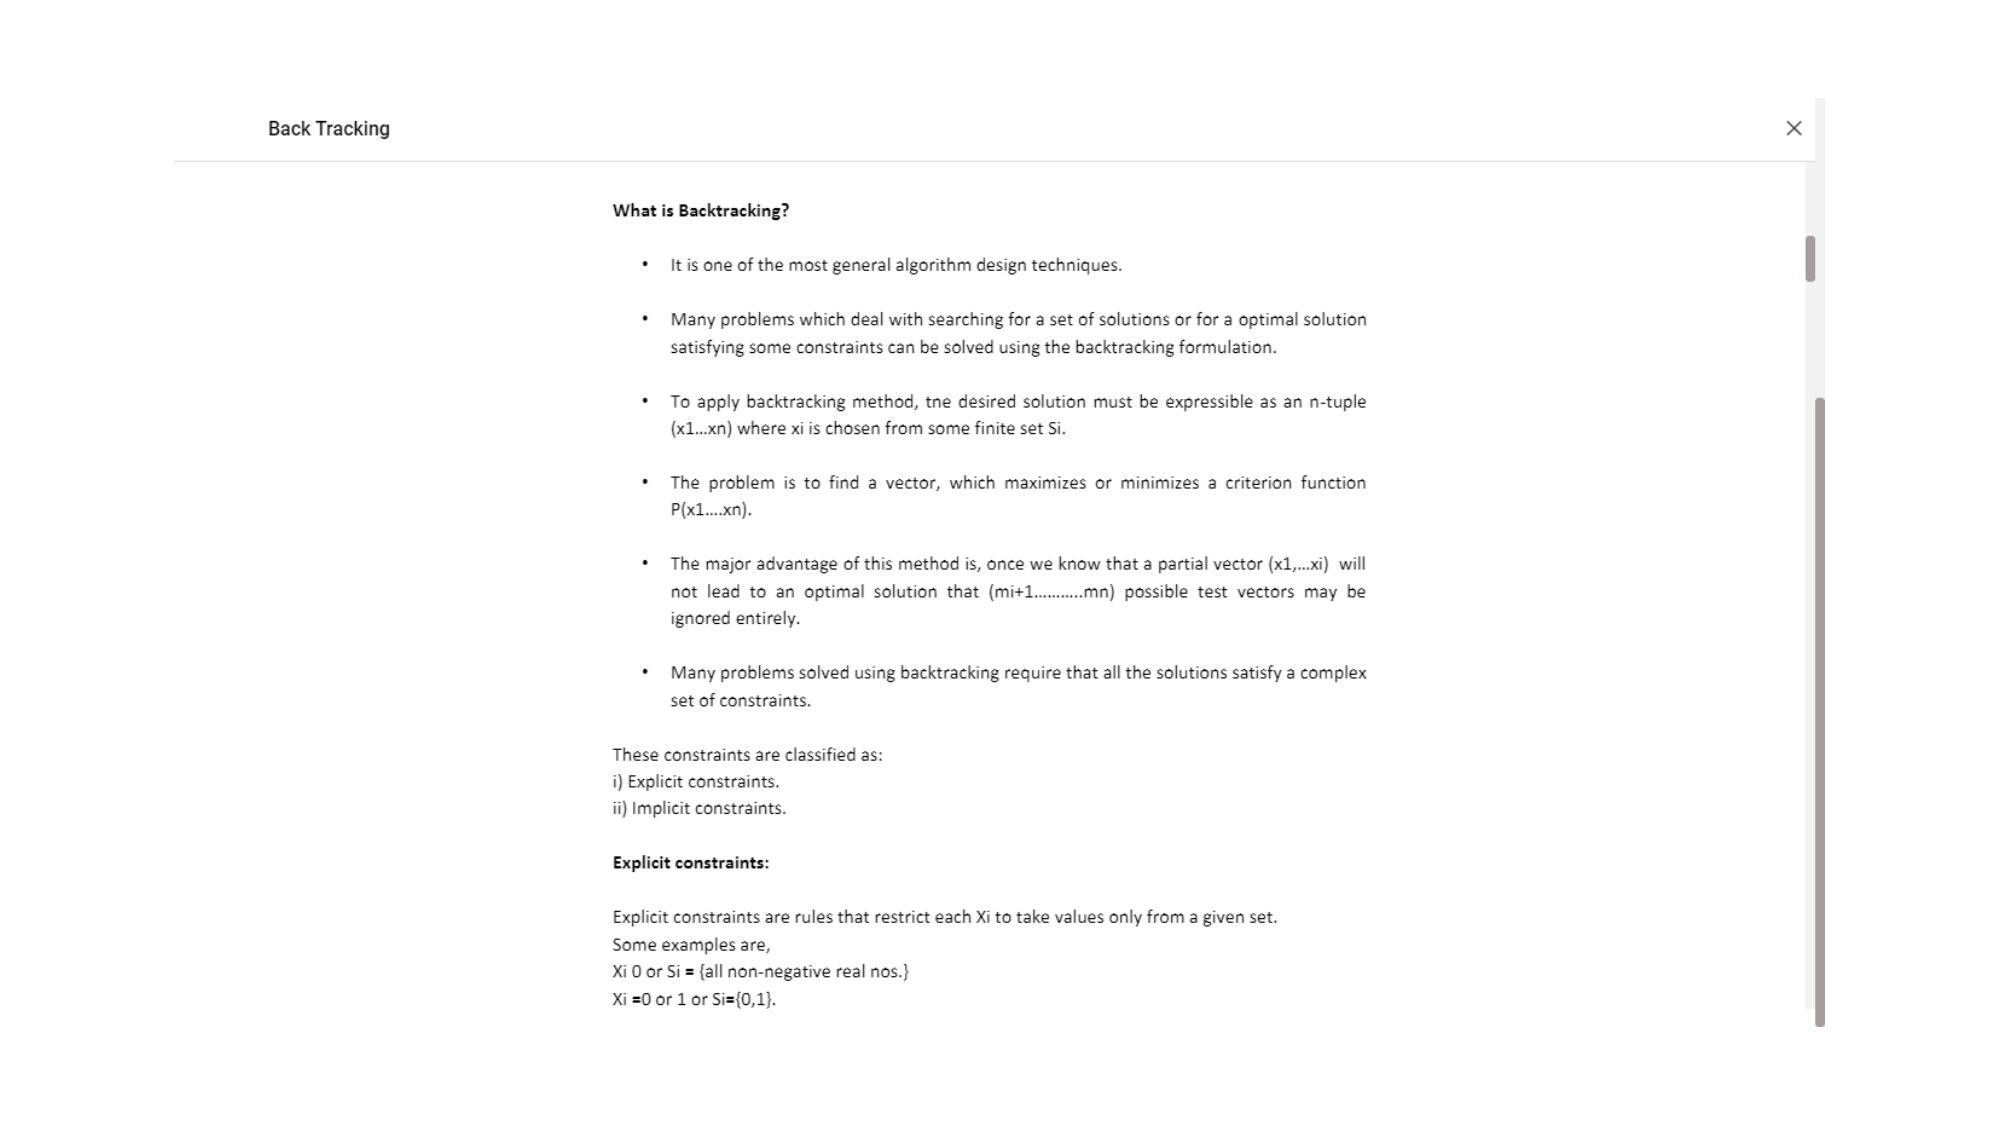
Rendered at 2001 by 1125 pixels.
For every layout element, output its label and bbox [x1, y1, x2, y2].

picture [174, 98, 1825, 1027]
